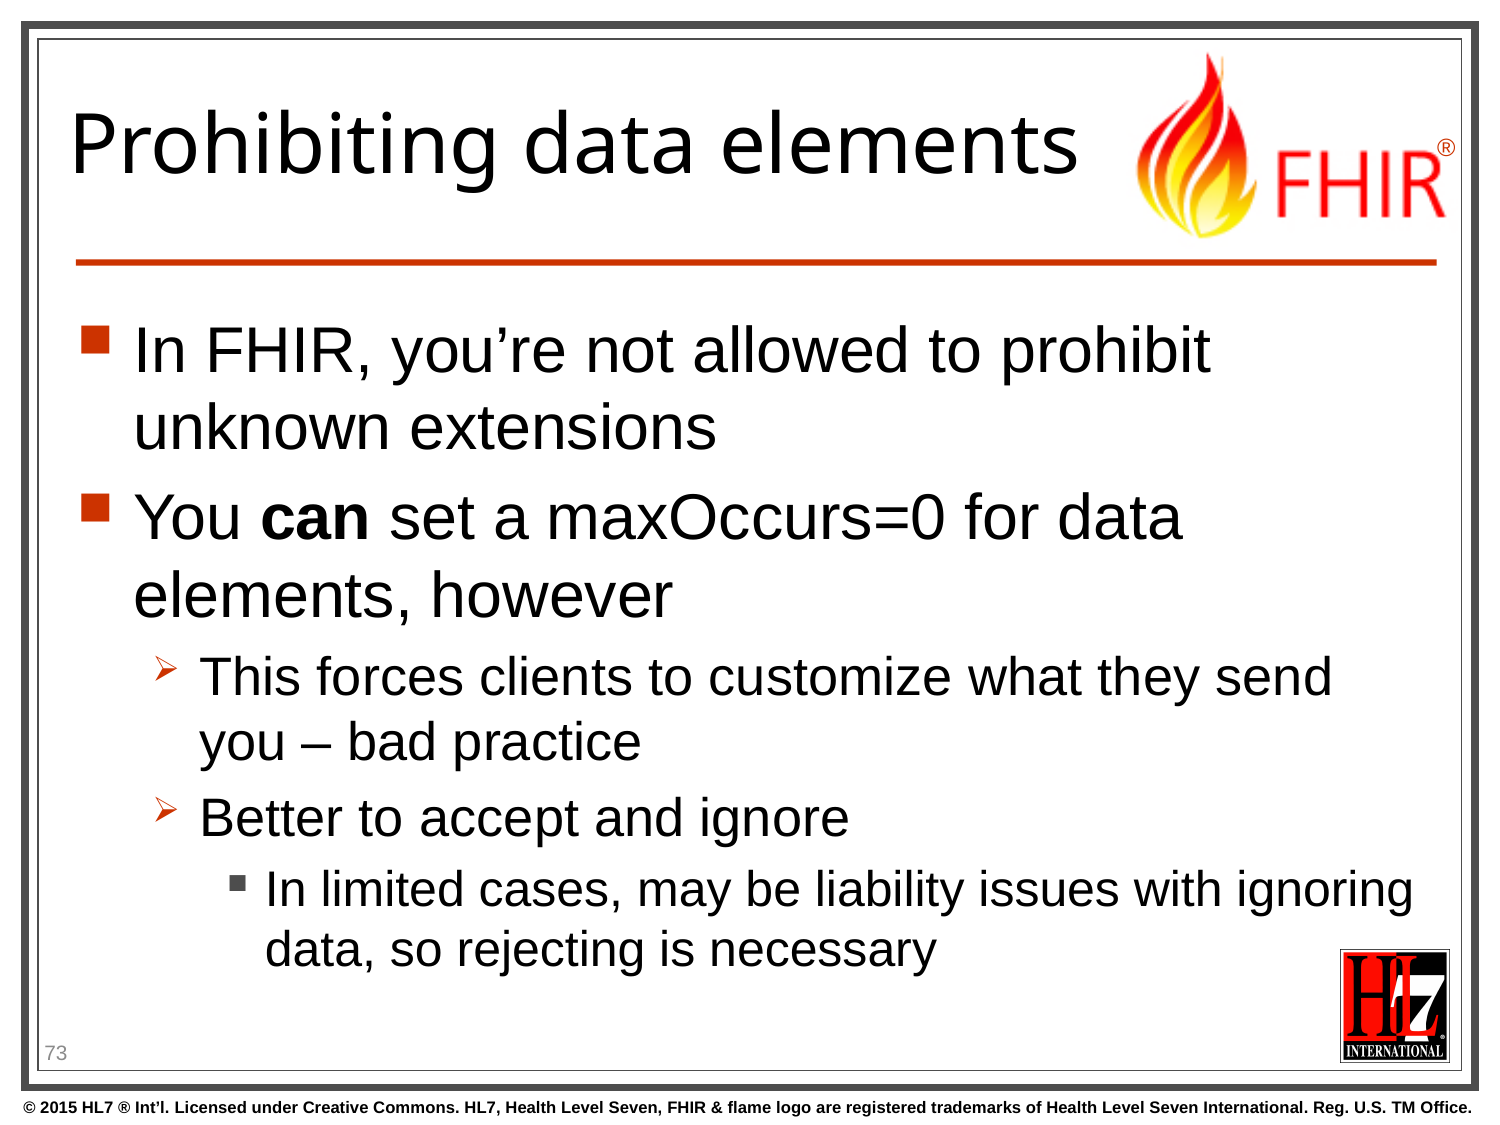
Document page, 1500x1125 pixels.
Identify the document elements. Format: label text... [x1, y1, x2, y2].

slide_number 73 [29, 1034, 148, 1071]
list In FHIR, you’re not allowed to prohibit unknown extensions You can set a maxOccurs=0 for data elements, however This forces clients to customize what they send you – bad practice Better to accept and ignore In limited cases, may be liability issues with ignoring data, so rejecting is necessary [62, 299, 1438, 1059]
picture [1340, 949, 1450, 1063]
title Prohibiting data elements [53, 54, 1128, 244]
picture [1124, 42, 1458, 249]
